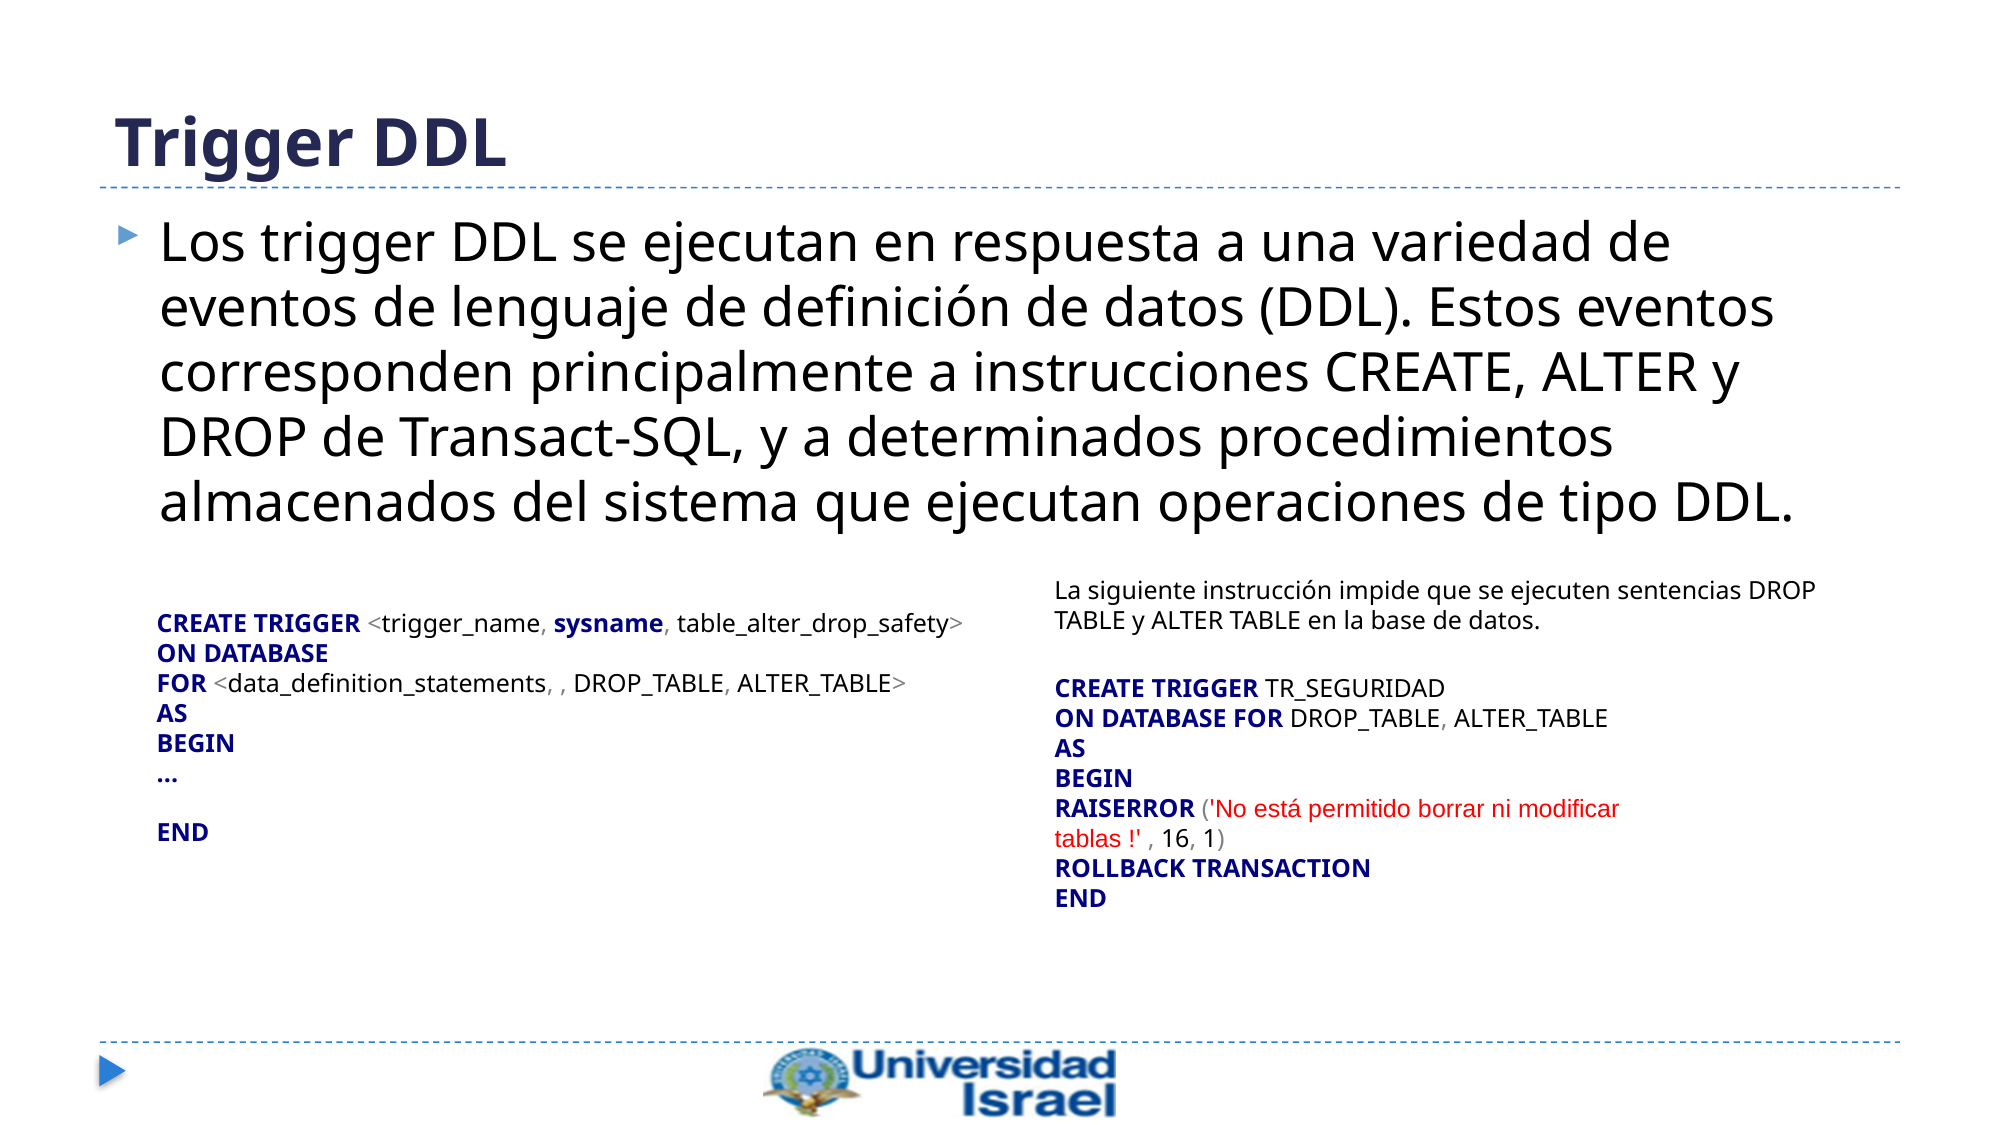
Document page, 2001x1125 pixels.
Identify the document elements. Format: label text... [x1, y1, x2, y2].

text_box La siguiente instrucción impide que se ejecuten sentencias DROP TABLE y ALTER TABLE en la base de datos. [1039, 567, 1844, 642]
text_box CREATE TRIGGER TR_SEGURIDAD ON DATABASE FOR DROP_TABLE, ALTER_TABLE AS BEGIN RAISERROR ('No está permitido borrar ni modificar tablas !' , 16, 1) ROLLBACK TRANSACTION END [1039, 665, 1705, 920]
title Trigger DDL [99, 24, 1900, 188]
picture [763, 1047, 1116, 1118]
list Los trigger DDL se ejecutan en respuesta a una variedad de eventos de lenguaje de definición de datos (DDL). Estos eventos corresponden principalmente a instrucciones CREATE, ALTER y DROP de Transact-SQL, y a determinados procedimientos almacenados del sistema que ejecutan operaciones de tipo DDL. [99, 200, 1900, 1010]
text_box CREATE TRIGGER <trigger_name, sysname, table_alter_drop_safety> ON DATABASE FOR <data_definition_statements, , DROP_TABLE, ALTER_TABLE> AS BEGIN ... END [141, 599, 982, 855]
